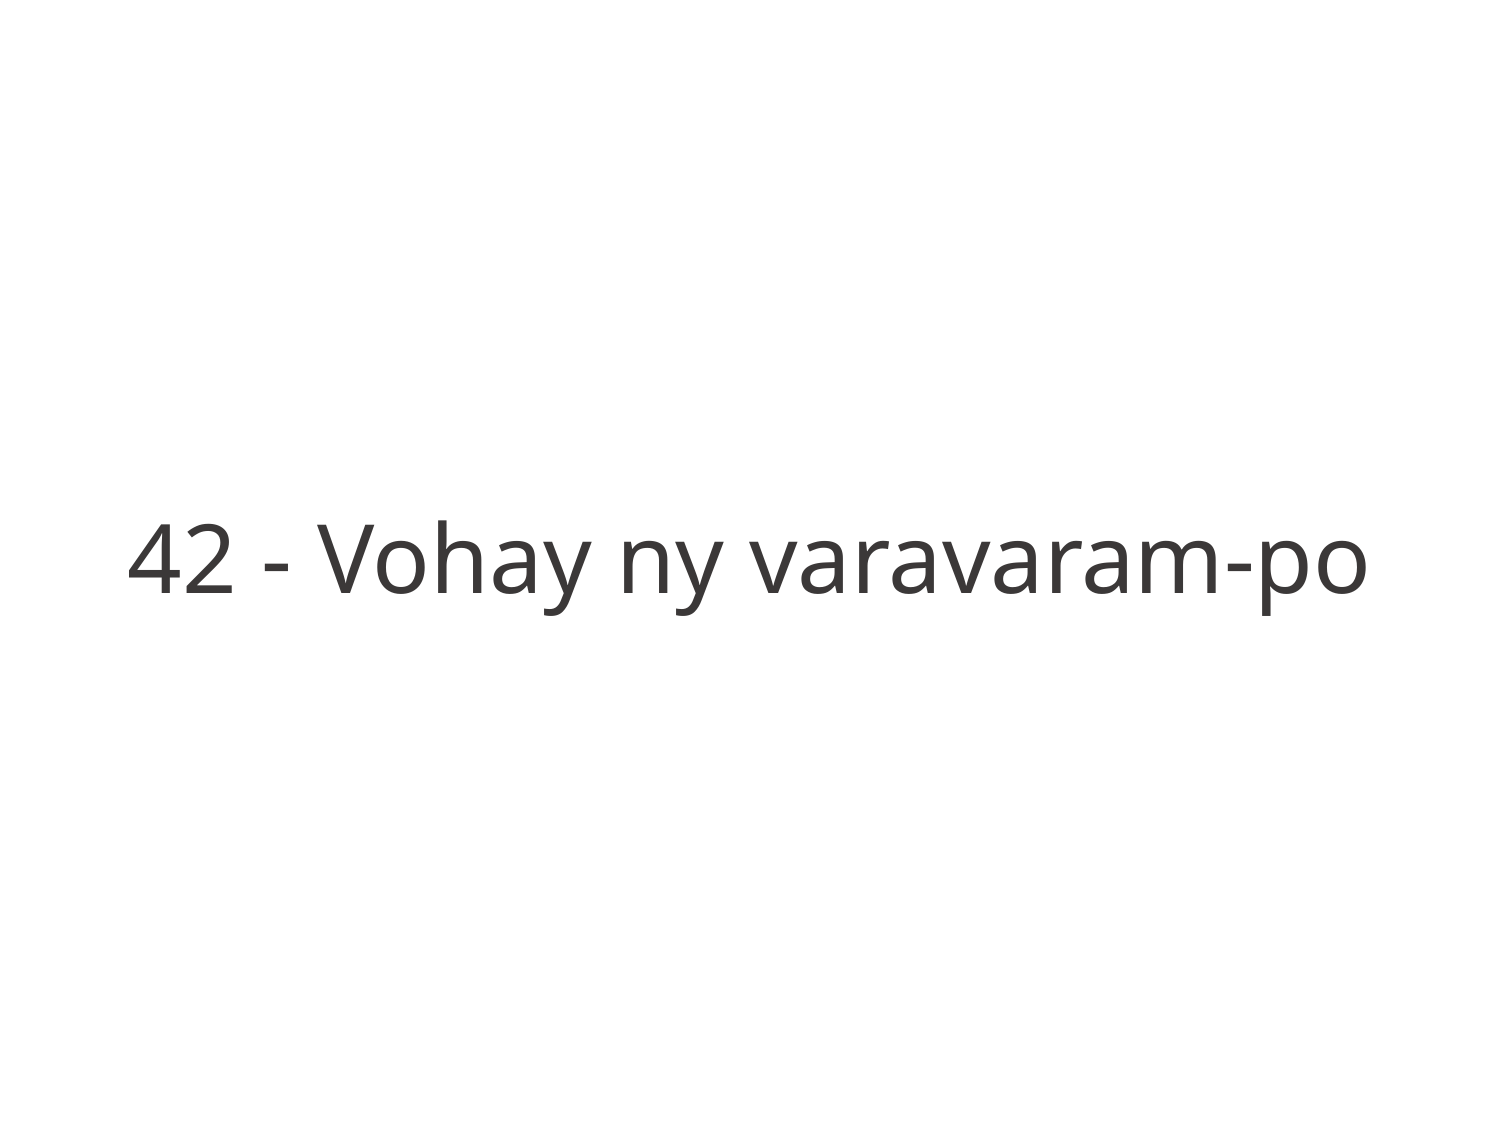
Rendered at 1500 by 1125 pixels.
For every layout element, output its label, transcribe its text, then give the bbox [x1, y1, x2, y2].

title 42 - Vohay ny varavaram-po [103, 453, 1397, 672]
